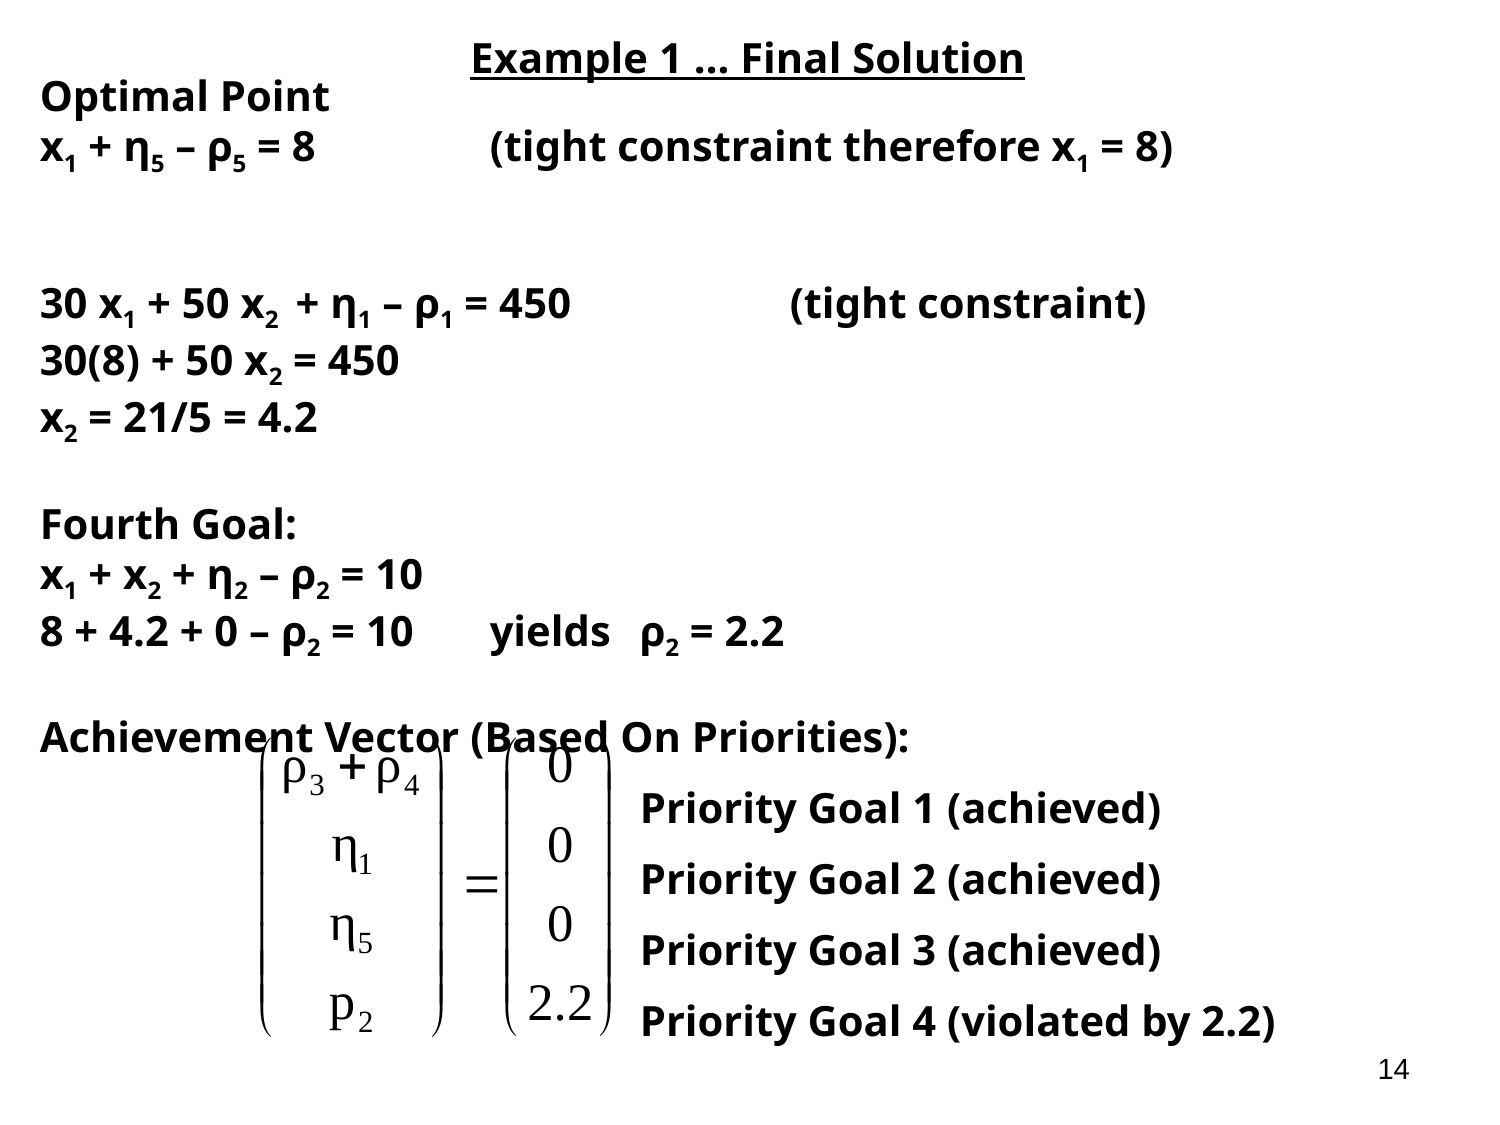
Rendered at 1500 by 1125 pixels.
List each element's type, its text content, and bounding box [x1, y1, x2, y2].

footer 14 [1074, 1042, 1426, 1103]
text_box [249, 724, 629, 1051]
text_box Example 1 … Final Solution [22, 24, 1473, 90]
text_box Optimal Point x1 + η5 – ρ5 = 8 (tight constraint therefore x1 = 8) 30 x1 + 50 x2 + η1 – ρ1 = 450 (tight constraint) 30(8) + 50 x2 = 450 x2 = 21/5 = 4.2 Fourth Goal: x1 + x2 + η2 – ρ2 = 10 8 + 4.2 + 0 – ρ2 = 10 yields ρ2 = 2.2 Achievement Vector (Based On Priorities): Priority Goal 1 (achieved) Priority Goal 2 (achieved) Priority Goal 3 (achieved) Priority Goal 4 (violated by 2.2) [24, 62, 1475, 1125]
